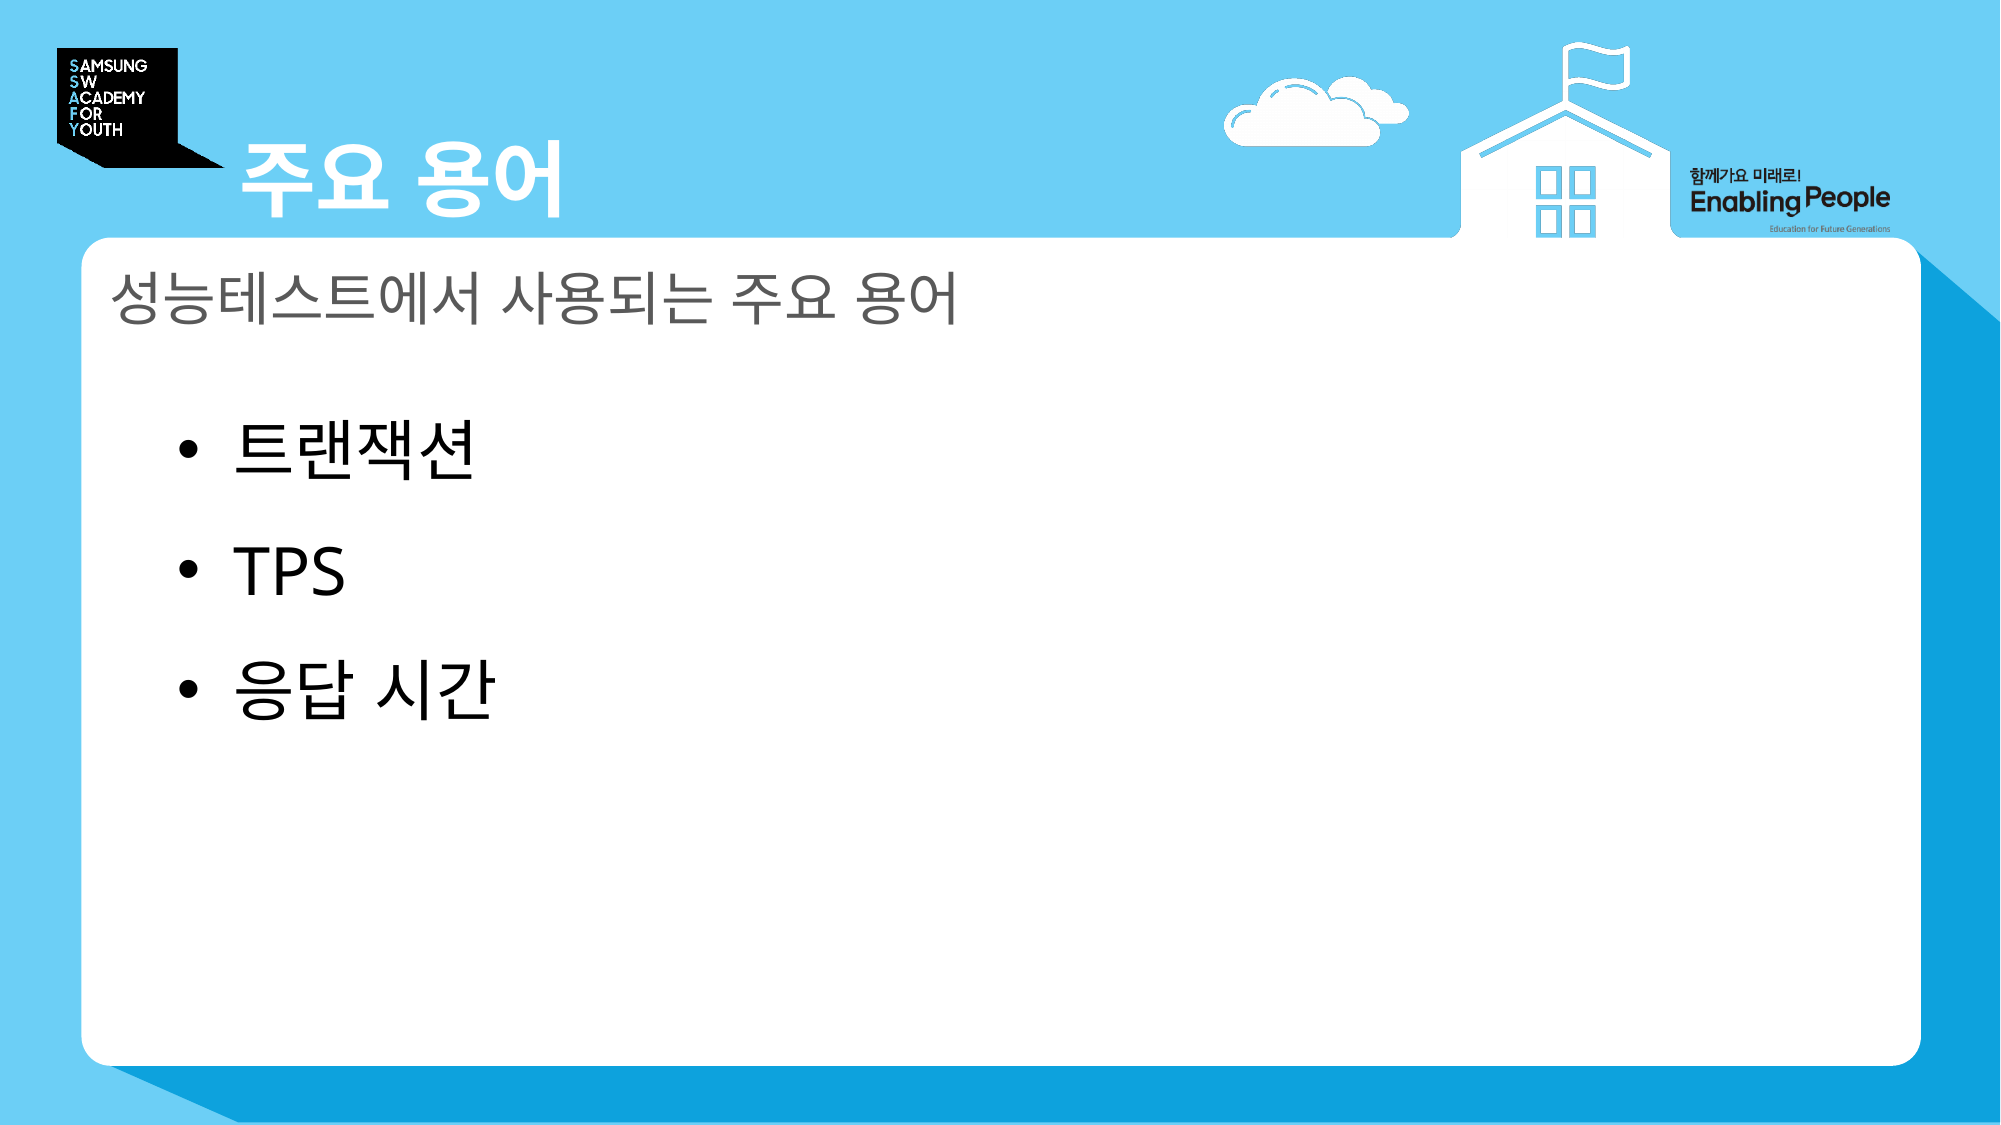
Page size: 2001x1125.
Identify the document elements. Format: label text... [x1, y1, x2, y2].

picture [1690, 168, 1890, 232]
picture [1217, 72, 1416, 153]
picture [57, 48, 225, 168]
picture [1450, 42, 1681, 238]
title 주요 용어 [224, 130, 1290, 215]
text_box 트랜잭션 TPS 응답 시간 [162, 361, 1335, 736]
list 성능테스트에서 사용되는 주요 용어 [94, 262, 1040, 387]
